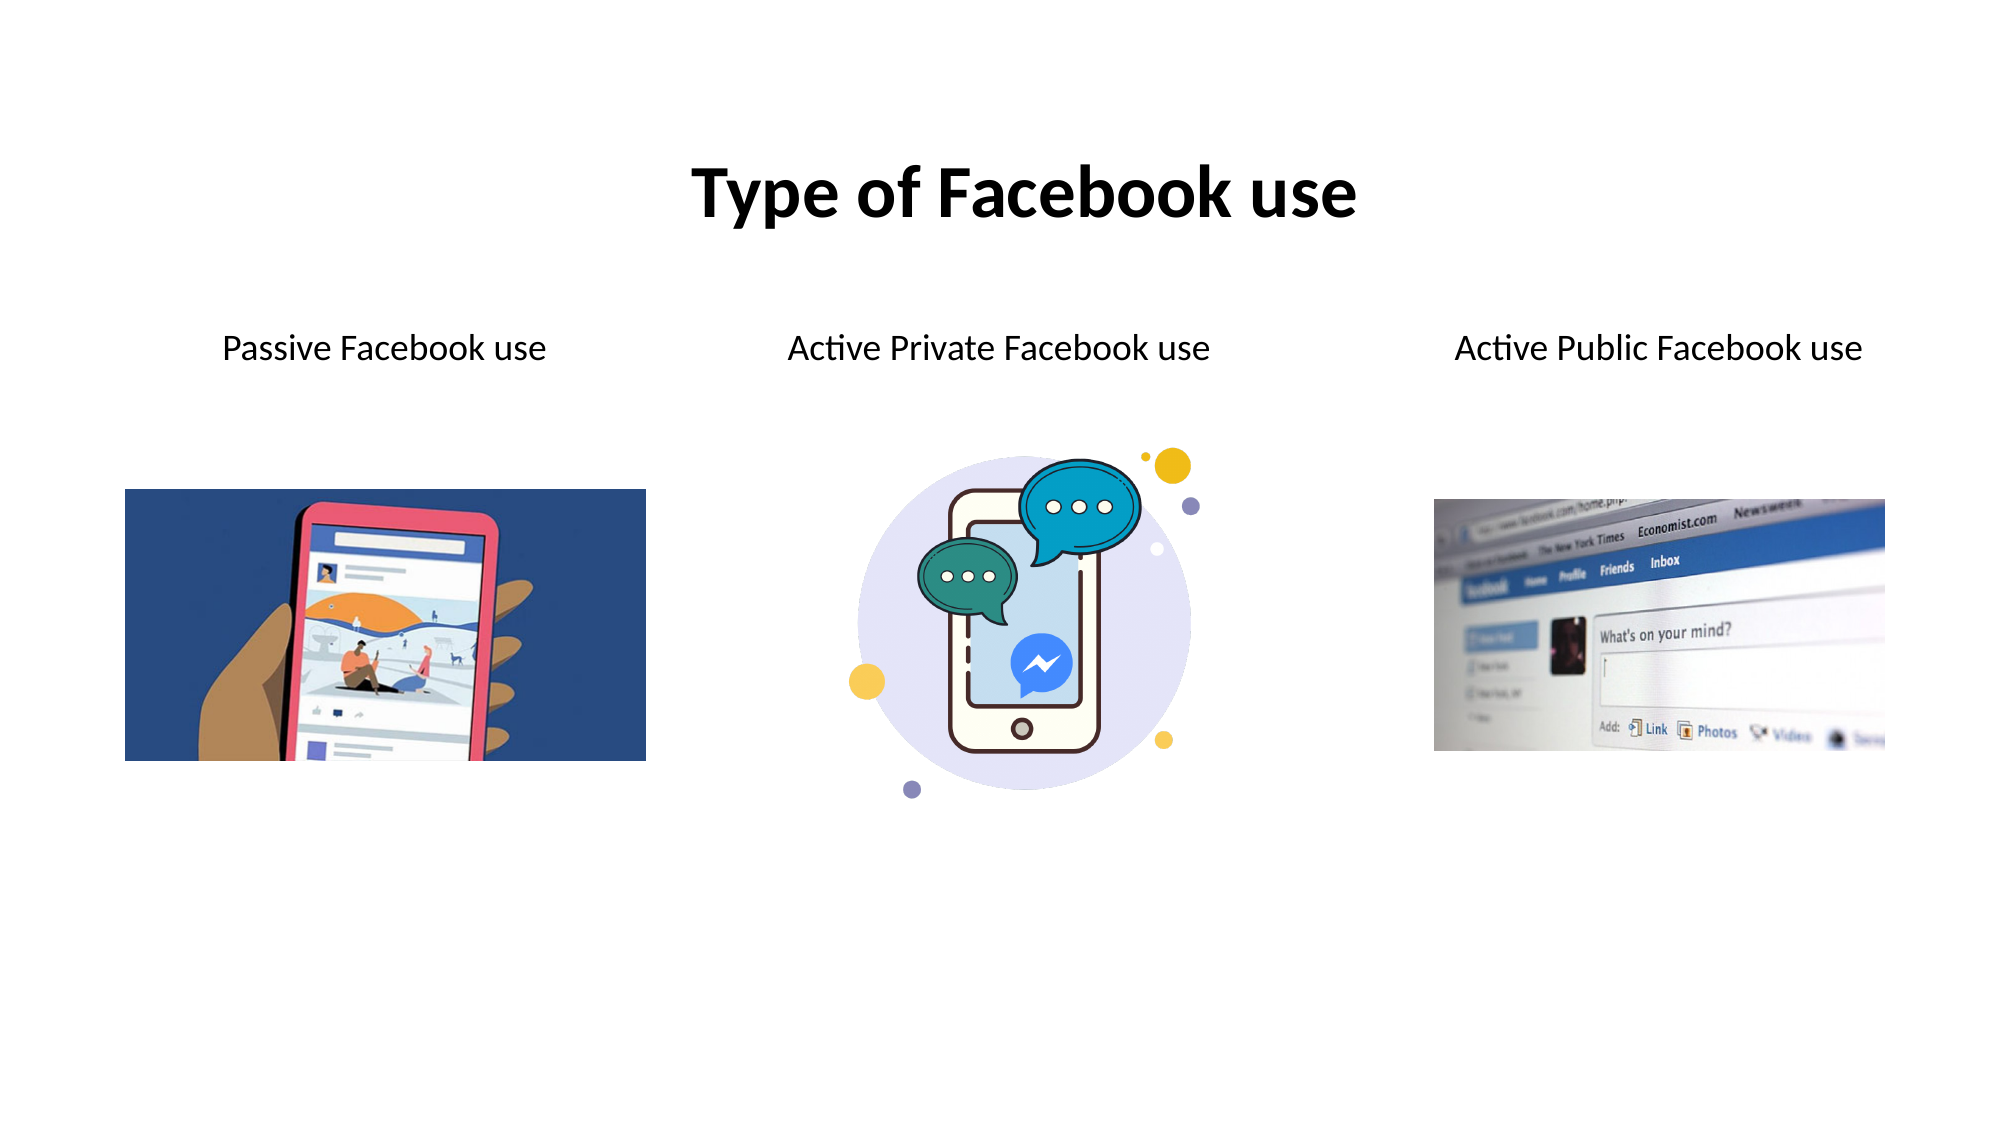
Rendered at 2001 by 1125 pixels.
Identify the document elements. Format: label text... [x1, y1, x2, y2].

text_box Active Public Facebook use [1393, 315, 1925, 376]
picture [1434, 499, 1885, 751]
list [124, 489, 646, 762]
text_box Type of Facebook use [162, 84, 1888, 303]
picture [847, 446, 1201, 800]
text_box Passive Facebook use [118, 315, 651, 376]
text_box Active Private Facebook use [733, 315, 1266, 376]
